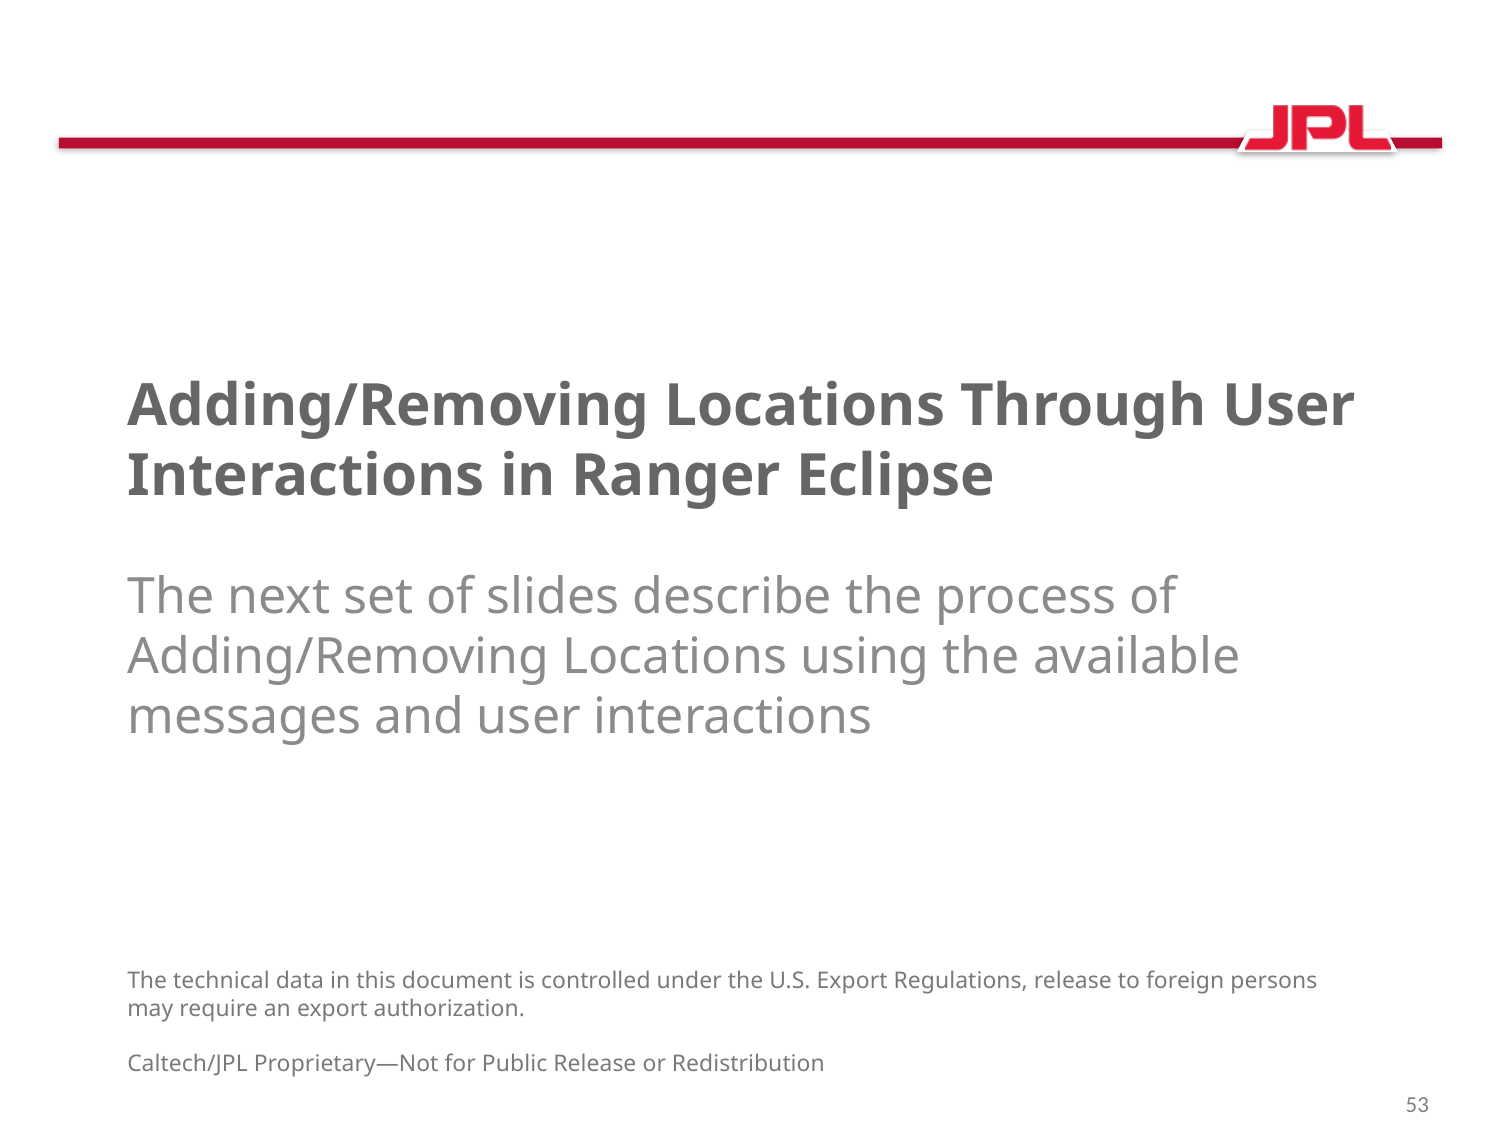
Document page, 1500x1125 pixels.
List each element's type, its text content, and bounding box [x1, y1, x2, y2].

subtitle The next set of slides describe the process of Adding/Removing Locations using the available messages and user interactions [112, 555, 1388, 843]
text_box The technical data in this document is controlled under the U.S. Export Regulations, release to foreign persons may require an export authorization. Caltech/JPL Proprietary—Not for Public Release or Redistribution [112, 958, 1377, 1084]
title Adding/Removing Locations Through User Interactions in Ranger Eclipse [112, 349, 1388, 524]
